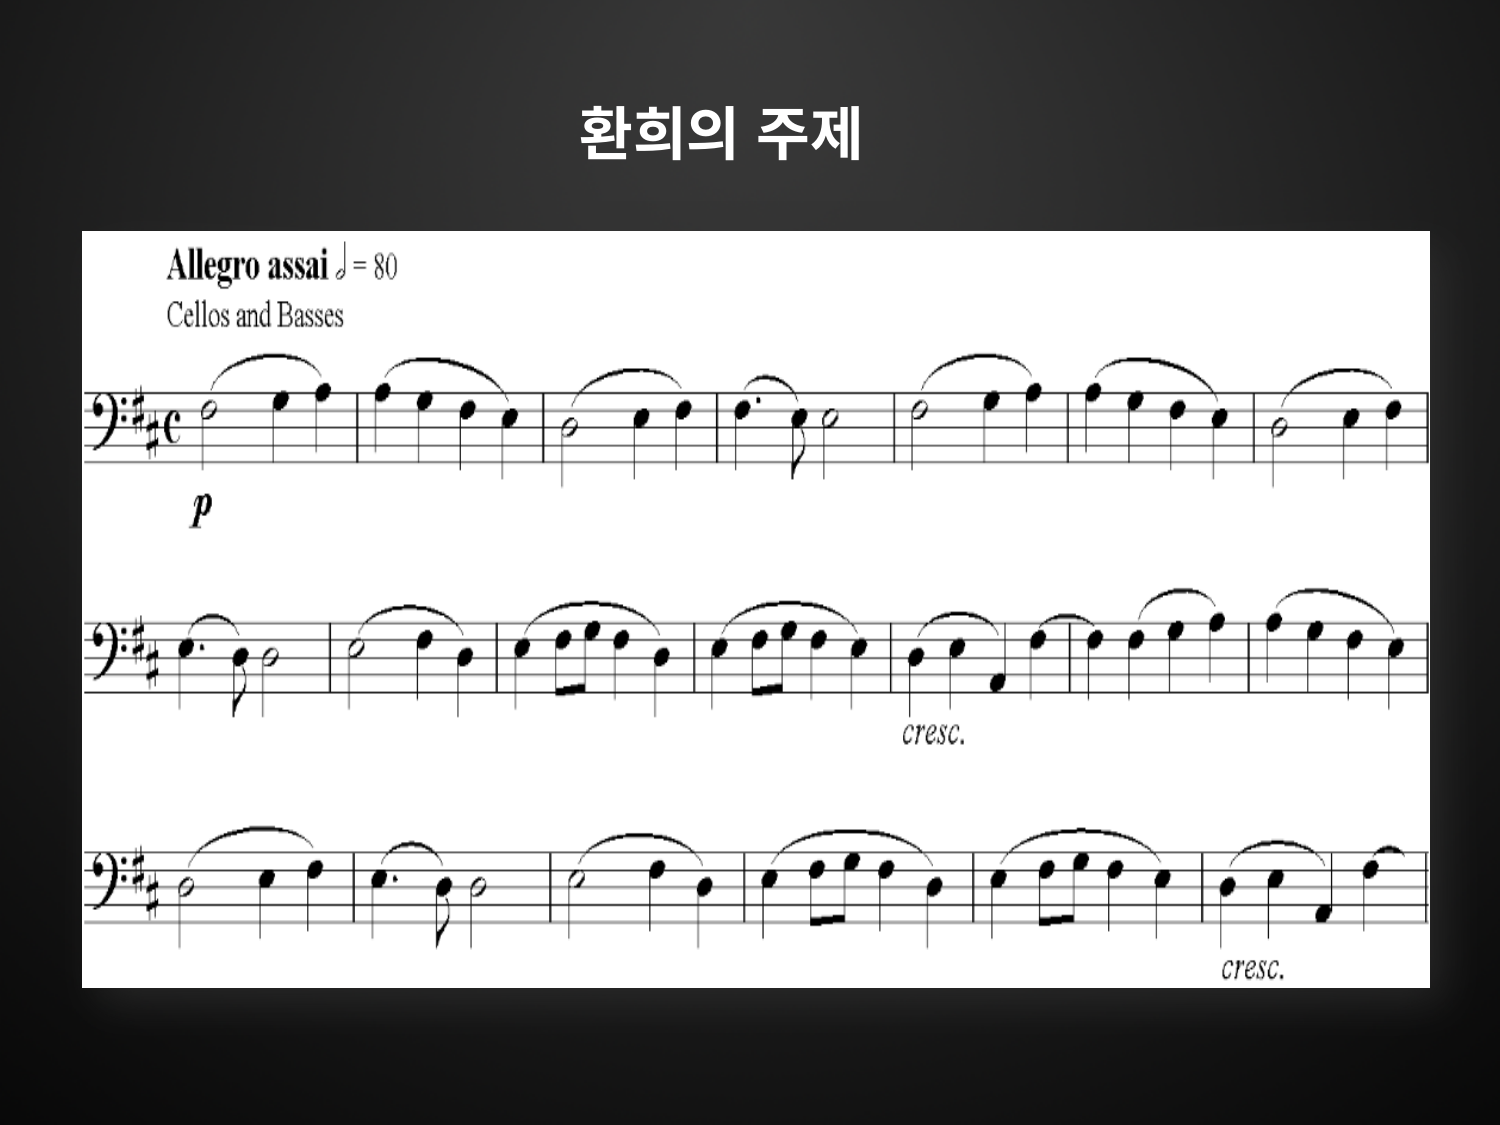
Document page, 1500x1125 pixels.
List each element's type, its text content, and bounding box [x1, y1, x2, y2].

text_box 환희의 주제 [565, 90, 879, 175]
picture [0, 0, 1500, 1125]
